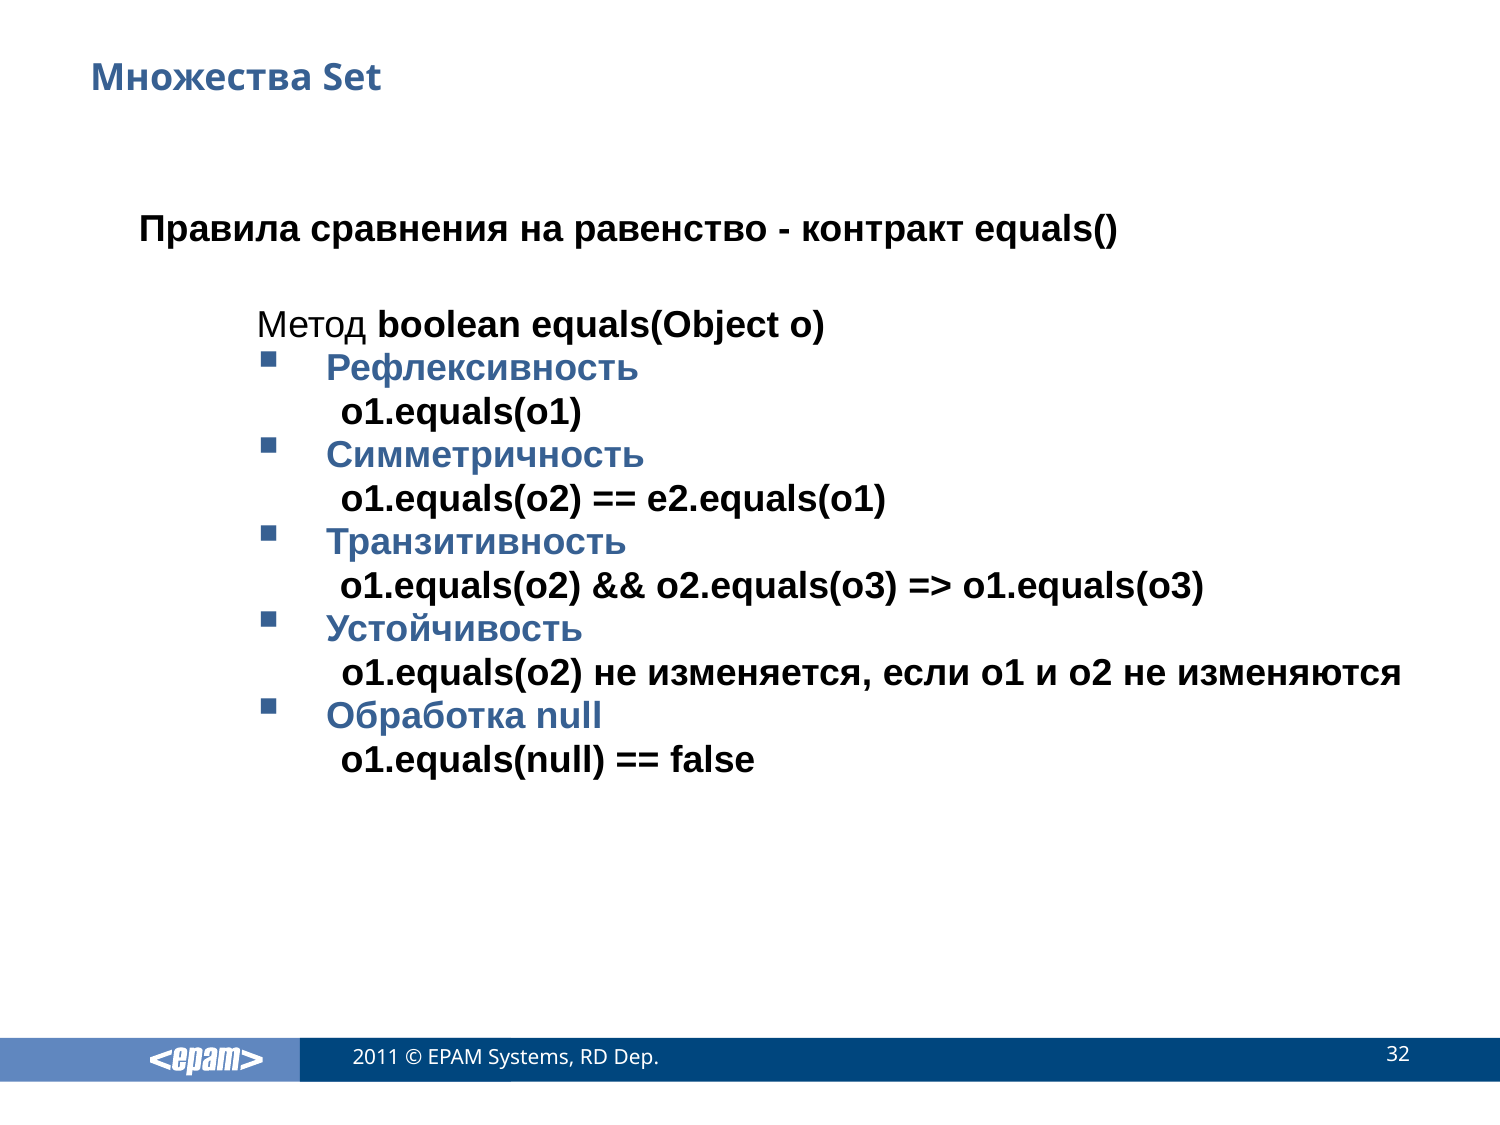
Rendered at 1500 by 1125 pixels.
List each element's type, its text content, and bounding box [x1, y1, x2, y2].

footer 2011 © EPAM Systems, RD Dep. [337, 1028, 738, 1088]
list Правила сравнения на равенство - контракт equals() Метод boolean equals(Object o) Рефлексивность o1.equals(o1) Симметричность o1.equals(o2) == e2.equals(o1) Транзитивность o1.equals(o2) && o2.equals(o3) => o1.equals(o3) Устойчивость o1.equals(o2) не изменяется, если o1 и o2 не изменяются Обработка null o1.equals(null) == false [123, 196, 1421, 984]
title Множества Set [75, 45, 1425, 163]
slide_number 32 [1262, 1025, 1425, 1085]
